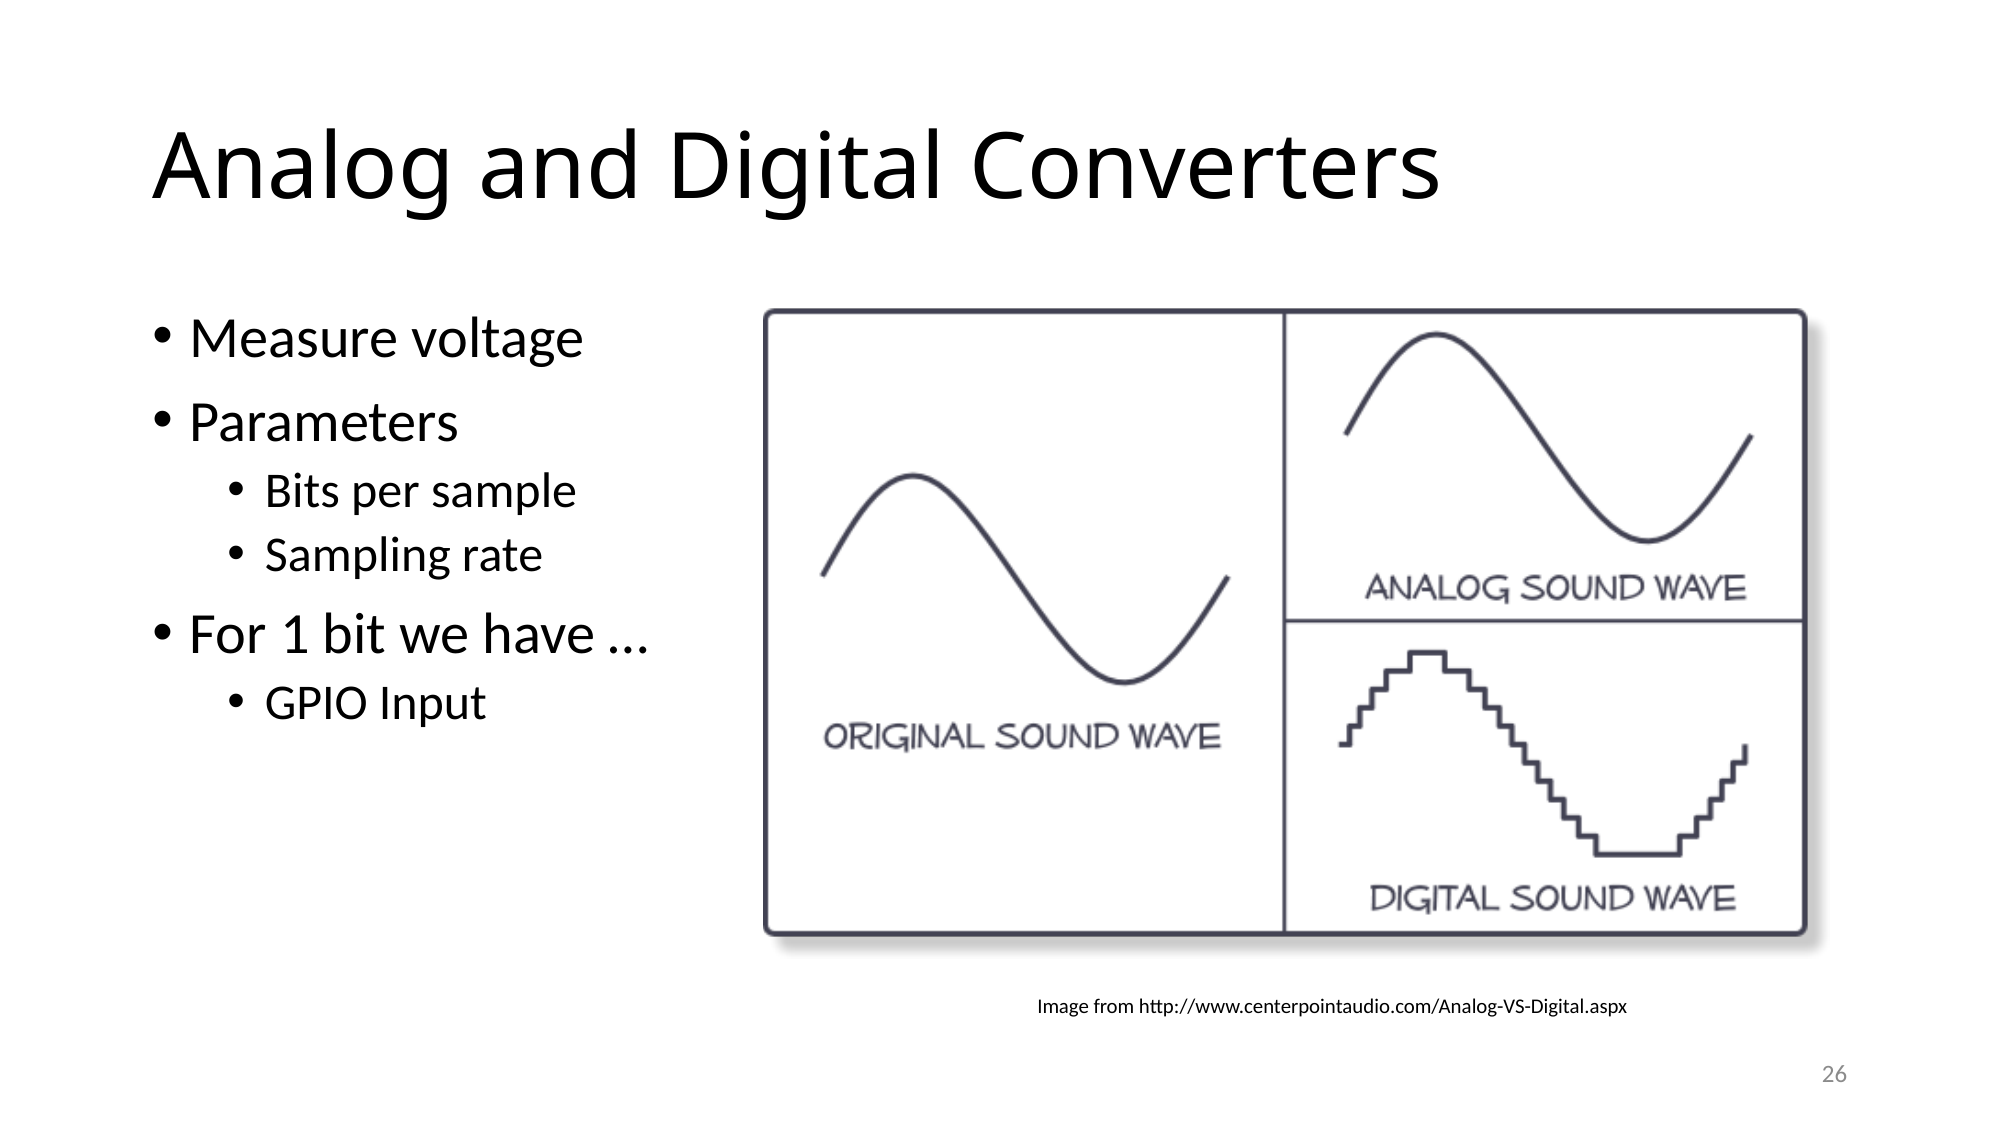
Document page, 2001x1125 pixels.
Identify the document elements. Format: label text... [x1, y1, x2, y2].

text_box Image from http://www.centerpointaudio.com/Analog-VS-Digital.aspx [1022, 985, 1976, 1025]
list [763, 302, 1830, 963]
list Measure voltage Parameters Bits per sample Sampling rate For 1 bit we have … GPIO Input [137, 299, 988, 1014]
slide_number 26 [1412, 1042, 1863, 1103]
title Analog and Digital Converters [137, 59, 1863, 278]
